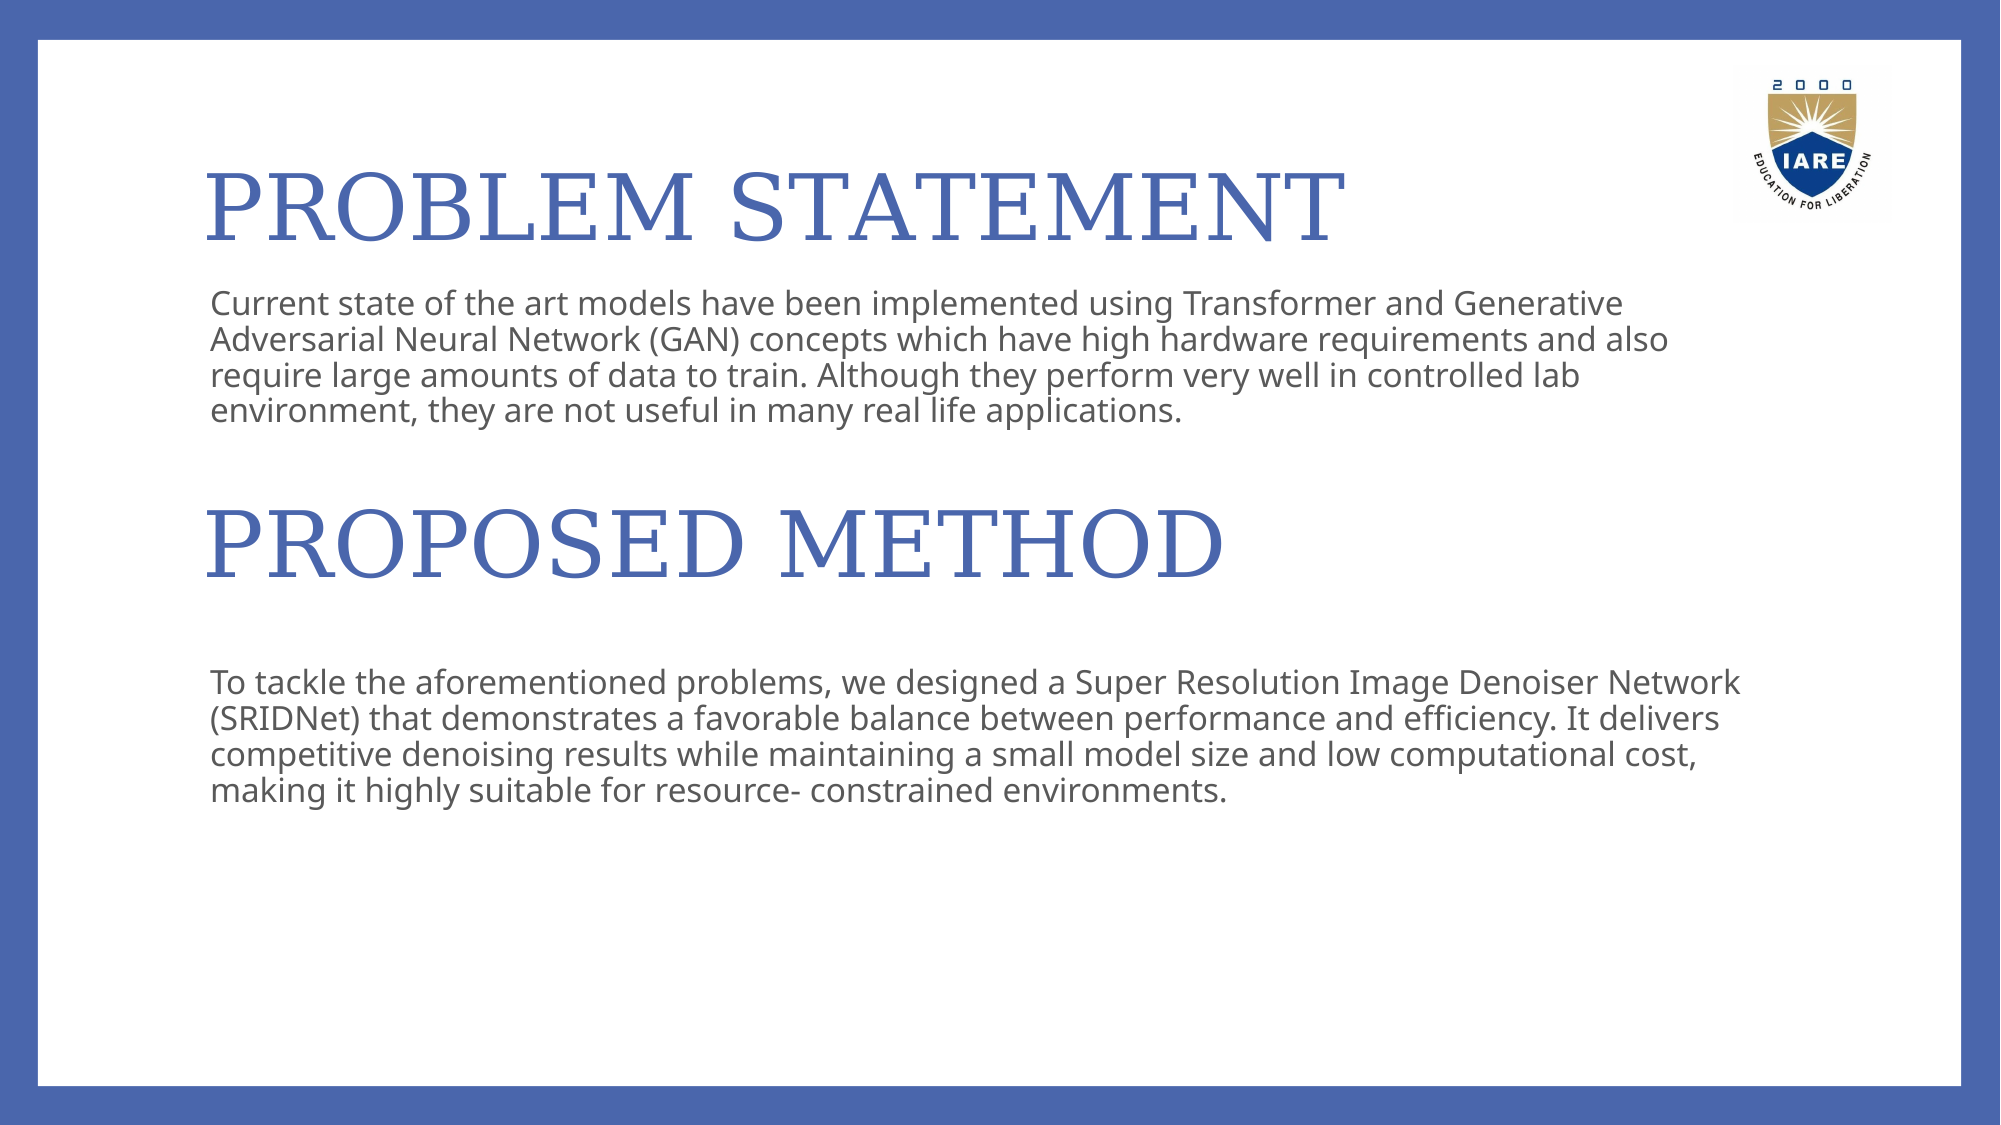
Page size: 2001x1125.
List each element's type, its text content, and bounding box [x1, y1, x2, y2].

list Current state of the art models have been implemented using Transformer and Generative Adversarial Neural Network (GAN) concepts which have high hardware requirements and also require large amounts of data to train. Although they perform very well in controlled lab environment, they are not useful in many real life applications. [187, 279, 1778, 436]
text_box PROPOSED METHOD [187, 436, 1808, 659]
title PROBLEM STATEMENT [187, 99, 1808, 323]
text_box To tackle the aforementioned problems, we designed a Super Resolution Image Denoiser Network (SRIDNet) that demonstrates a favorable balance between performance and efficiency. It delivers competitive denoising results while maintaining a small model size and low computational cost, making it highly suitable for resource- constrained environments. [187, 659, 1778, 970]
picture [1733, 64, 1893, 224]
